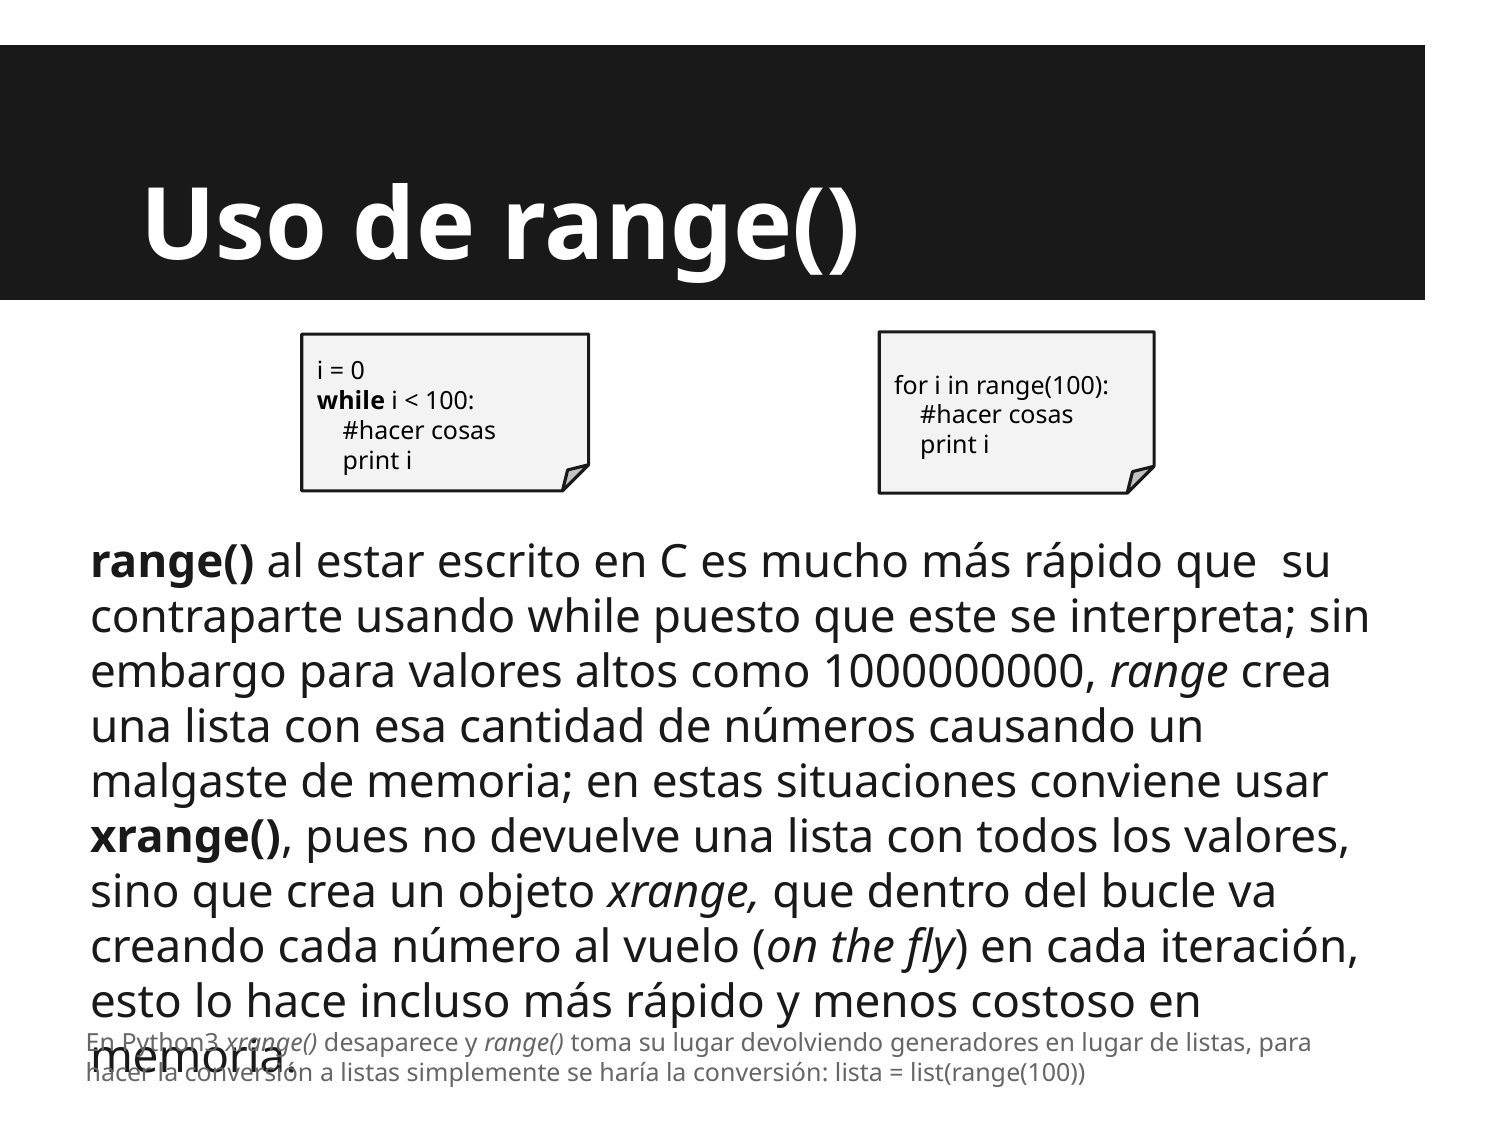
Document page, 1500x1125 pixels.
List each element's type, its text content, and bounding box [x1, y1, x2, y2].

text_box i = 0 while i < 100: #hacer cosas print i [301, 334, 589, 491]
title Uso de range() [75, 45, 1425, 294]
list range() al estar escrito en C es mucho más rápido que su contraparte usando while puesto que este se interpreta; sin embargo para valores altos como 1000000000, range crea una lista con esa cantidad de números causando un malgaste de memoria; en estas situaciones conviene usar xrange(), pues no devuelve una lista con todos los valores, sino que crea un objeto xrange, que dentro del bucle va creando cada número al vuelo (on the fly) en cada iteración, esto lo hace incluso más rápido y menos costoso en memoria. [75, 294, 1425, 1053]
text_box for i in range(100): #hacer cosas print i [879, 331, 1155, 494]
text_box En Python3 xrange() desaparece y range() toma su lugar devolviendo generadores en lugar de listas, para hacer la conversión a listas simplemente se haría la conversión: lista = list(range(100)) [70, 1011, 1395, 1095]
